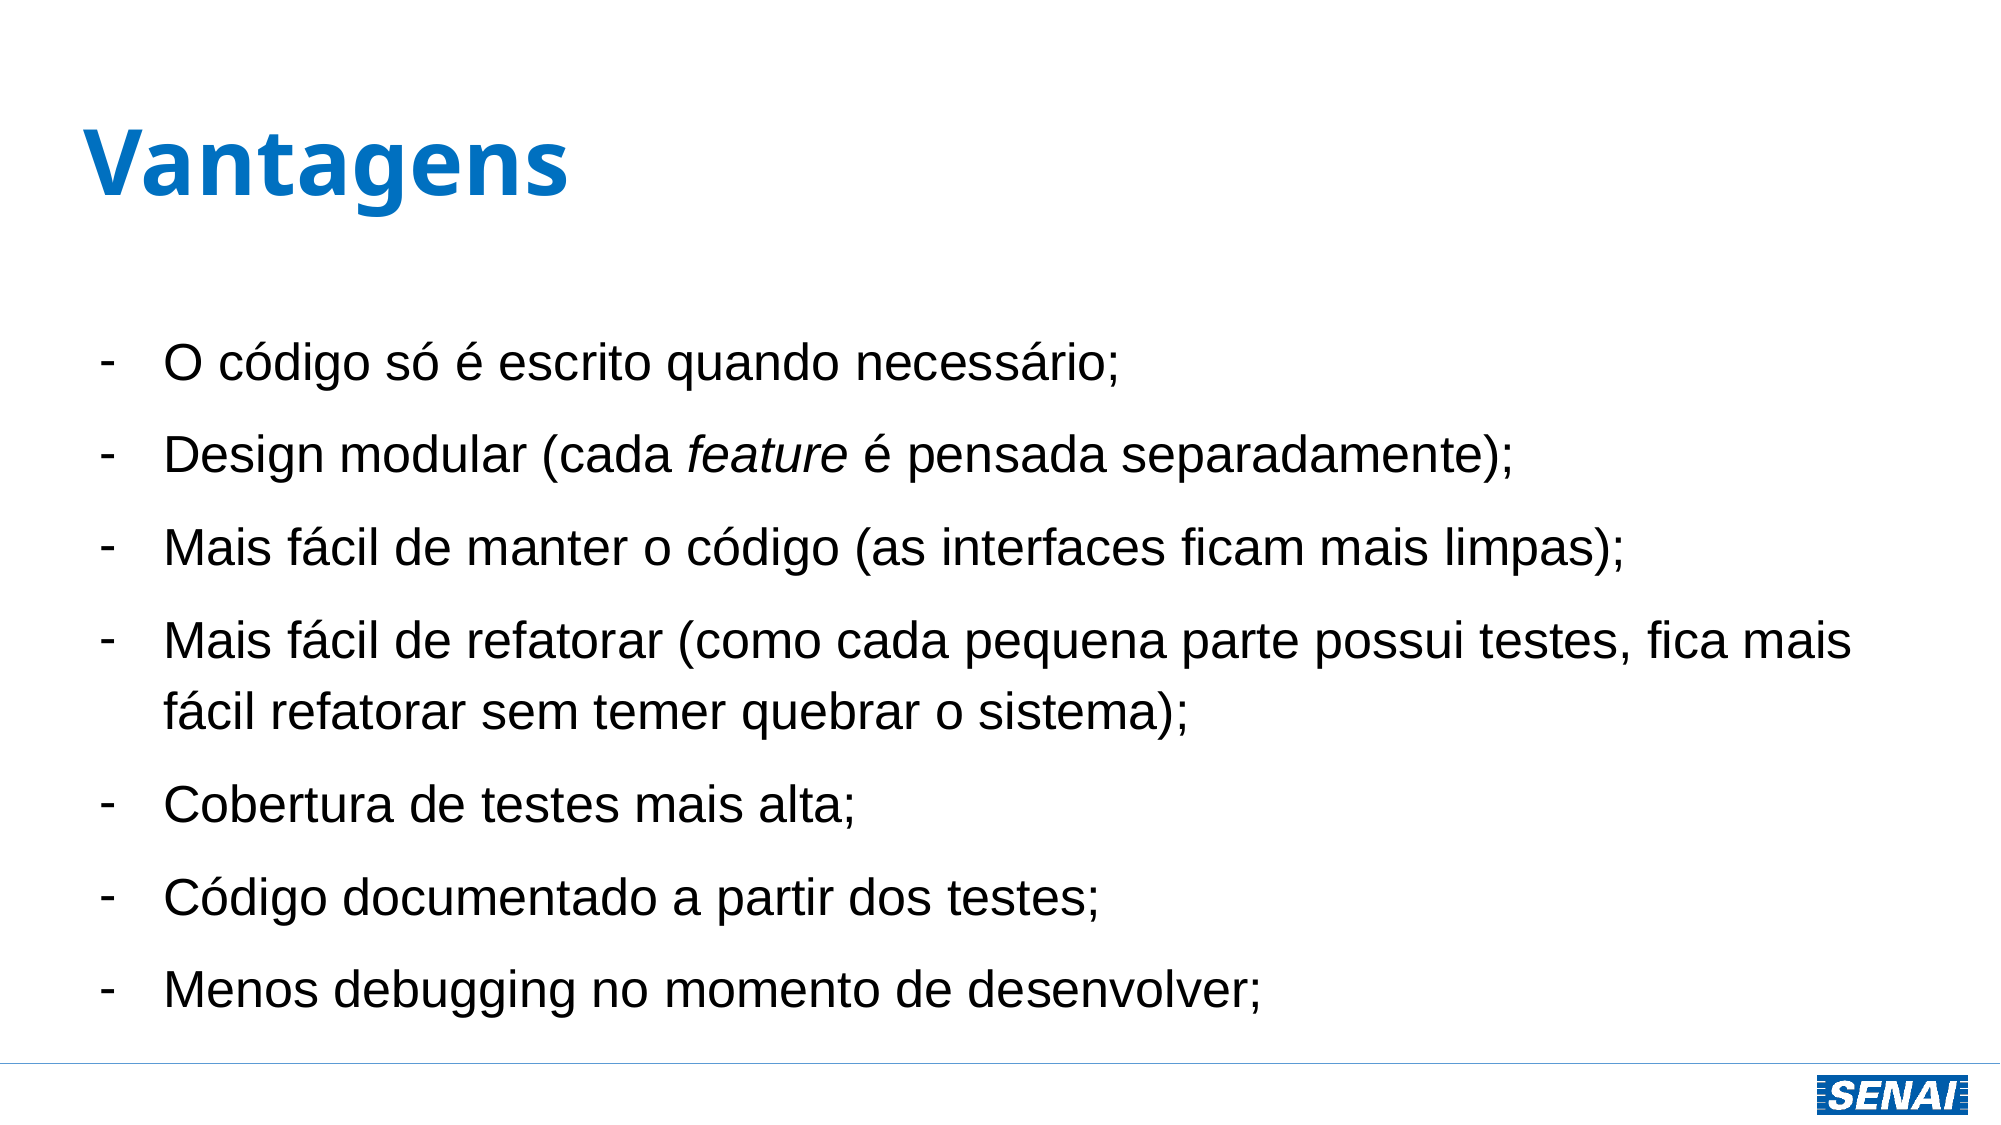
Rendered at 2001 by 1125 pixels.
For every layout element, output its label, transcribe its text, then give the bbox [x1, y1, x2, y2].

title Vantagens [68, 97, 1932, 234]
list O código só é escrito quando necessário; Design modular (cada feature é pensada separadamente); Mais fácil de manter o código (as interfaces ficam mais limpas); Mais fácil de refatorar (como cada pequena parte possui testes, fica mais fácil refatorar sem temer quebrar o sistema); Cobertura de testes mais alta; Código documentado a partir dos testes; Menos debugging no momento de desenvolver; [68, 298, 1932, 1000]
picture [1817, 1075, 1968, 1115]
